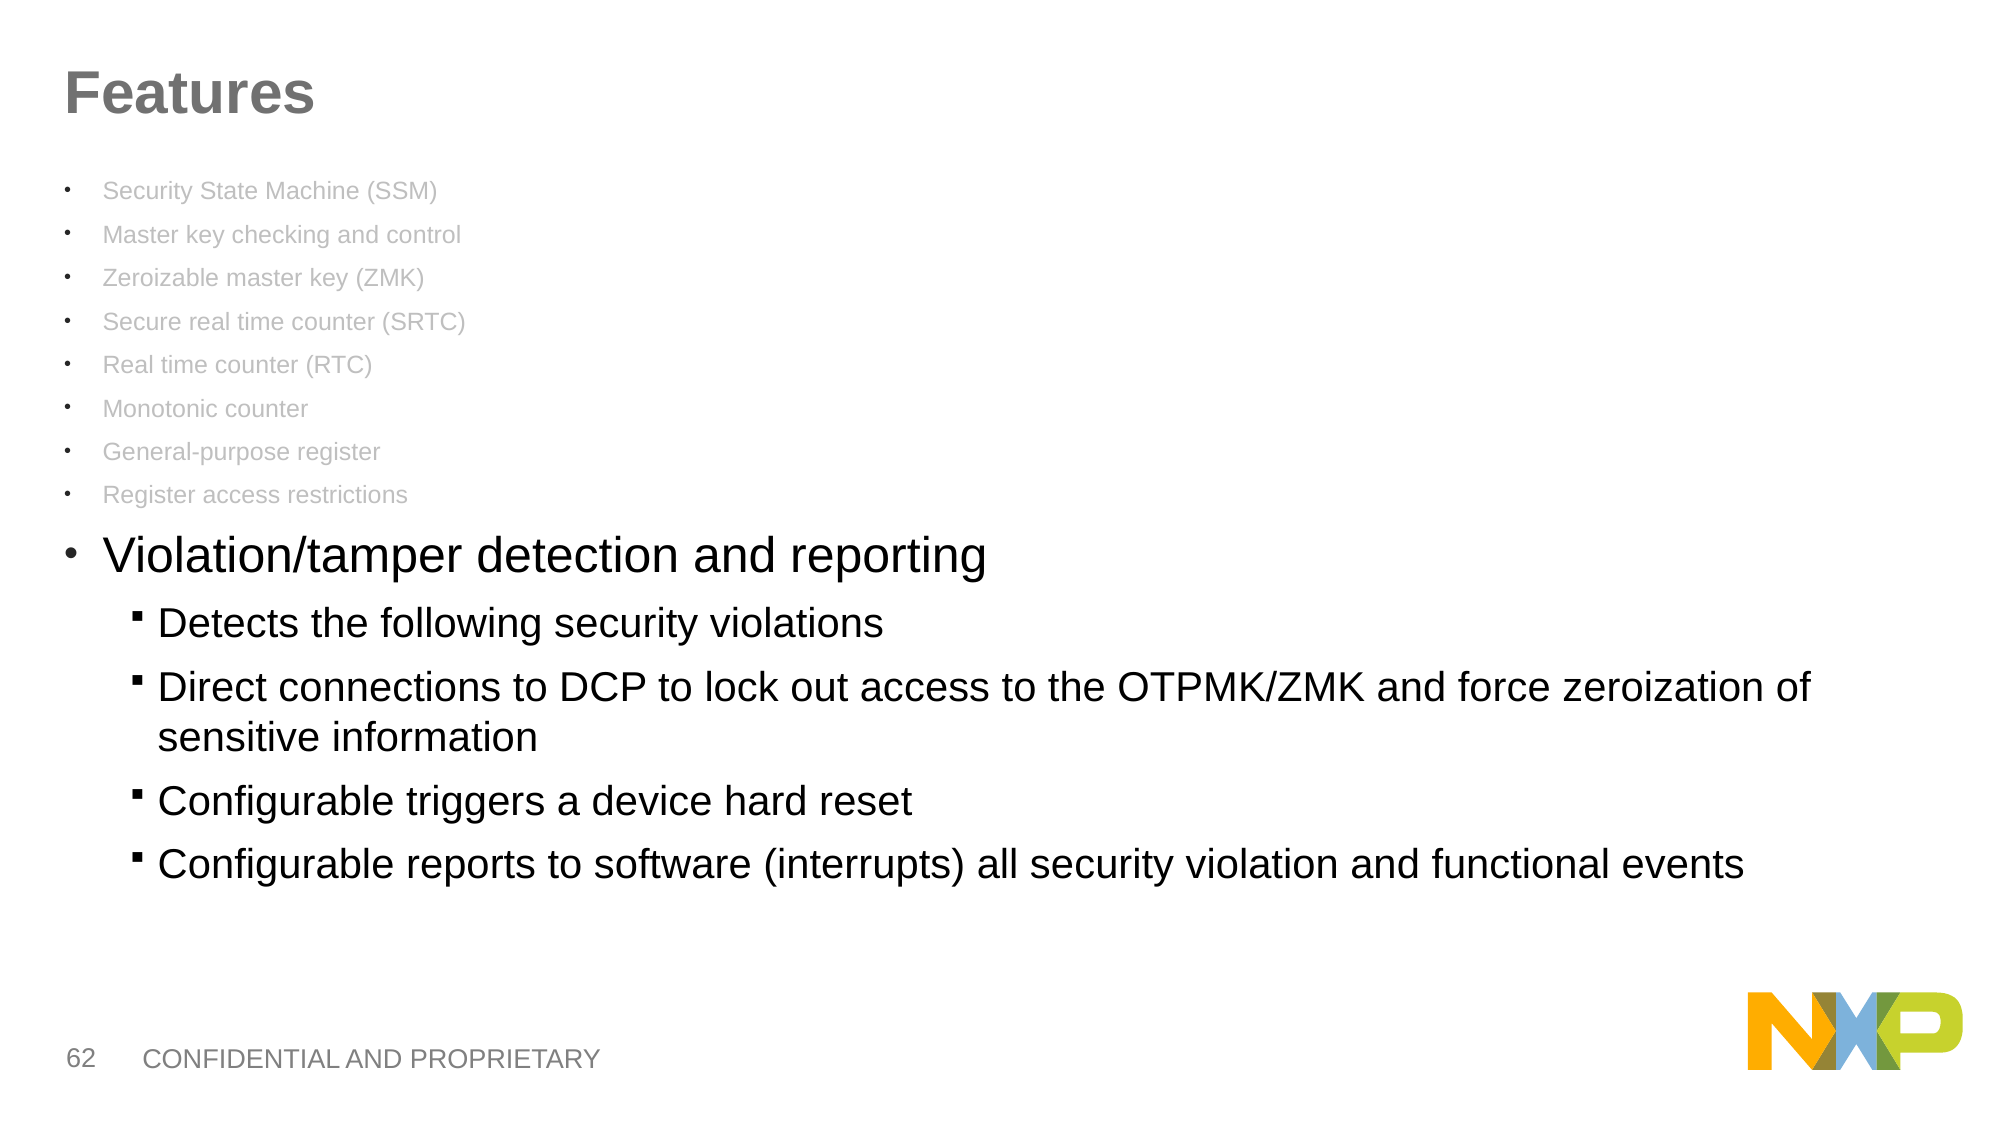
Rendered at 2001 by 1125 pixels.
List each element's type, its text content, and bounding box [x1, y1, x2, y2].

title Features [48, 45, 1963, 154]
list Security State Machine (SSM) Master key checking and control Zeroizable master key (ZMK) Secure real time counter (SRTC) Real time counter (RTC) Monotonic counter General-purpose register Register access restrictions Violation/tamper detection and reporting Detects the following security violations Direct connections to DCP to lock out access to the OTPMK/ZMK and force zeroization of sensitive information Configurable triggers a device hard reset Configurable reports to software (interrupts) all security violation and functional events [49, 167, 1963, 933]
